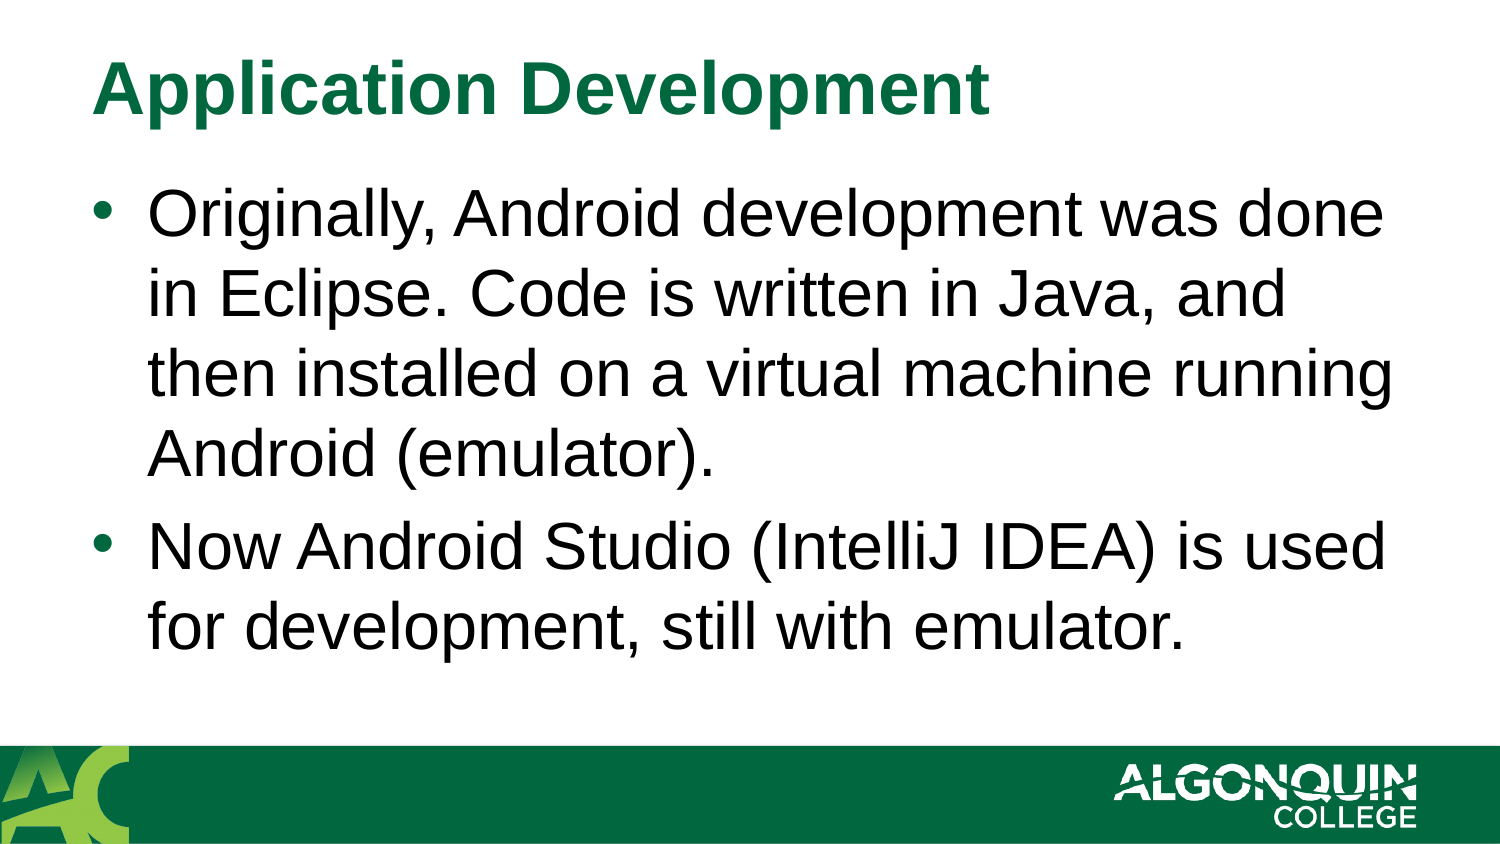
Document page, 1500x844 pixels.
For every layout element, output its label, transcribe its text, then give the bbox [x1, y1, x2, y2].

list Originally, Android development was done in Eclipse. Code is written in Java, and then installed on a virtual machine running Android (emulator). Now Android Studio (IntelliJ IDEA) is used for development, still with emulator. [76, 161, 1424, 715]
title Application Development [76, 31, 1424, 161]
picture [1, 746, 129, 844]
